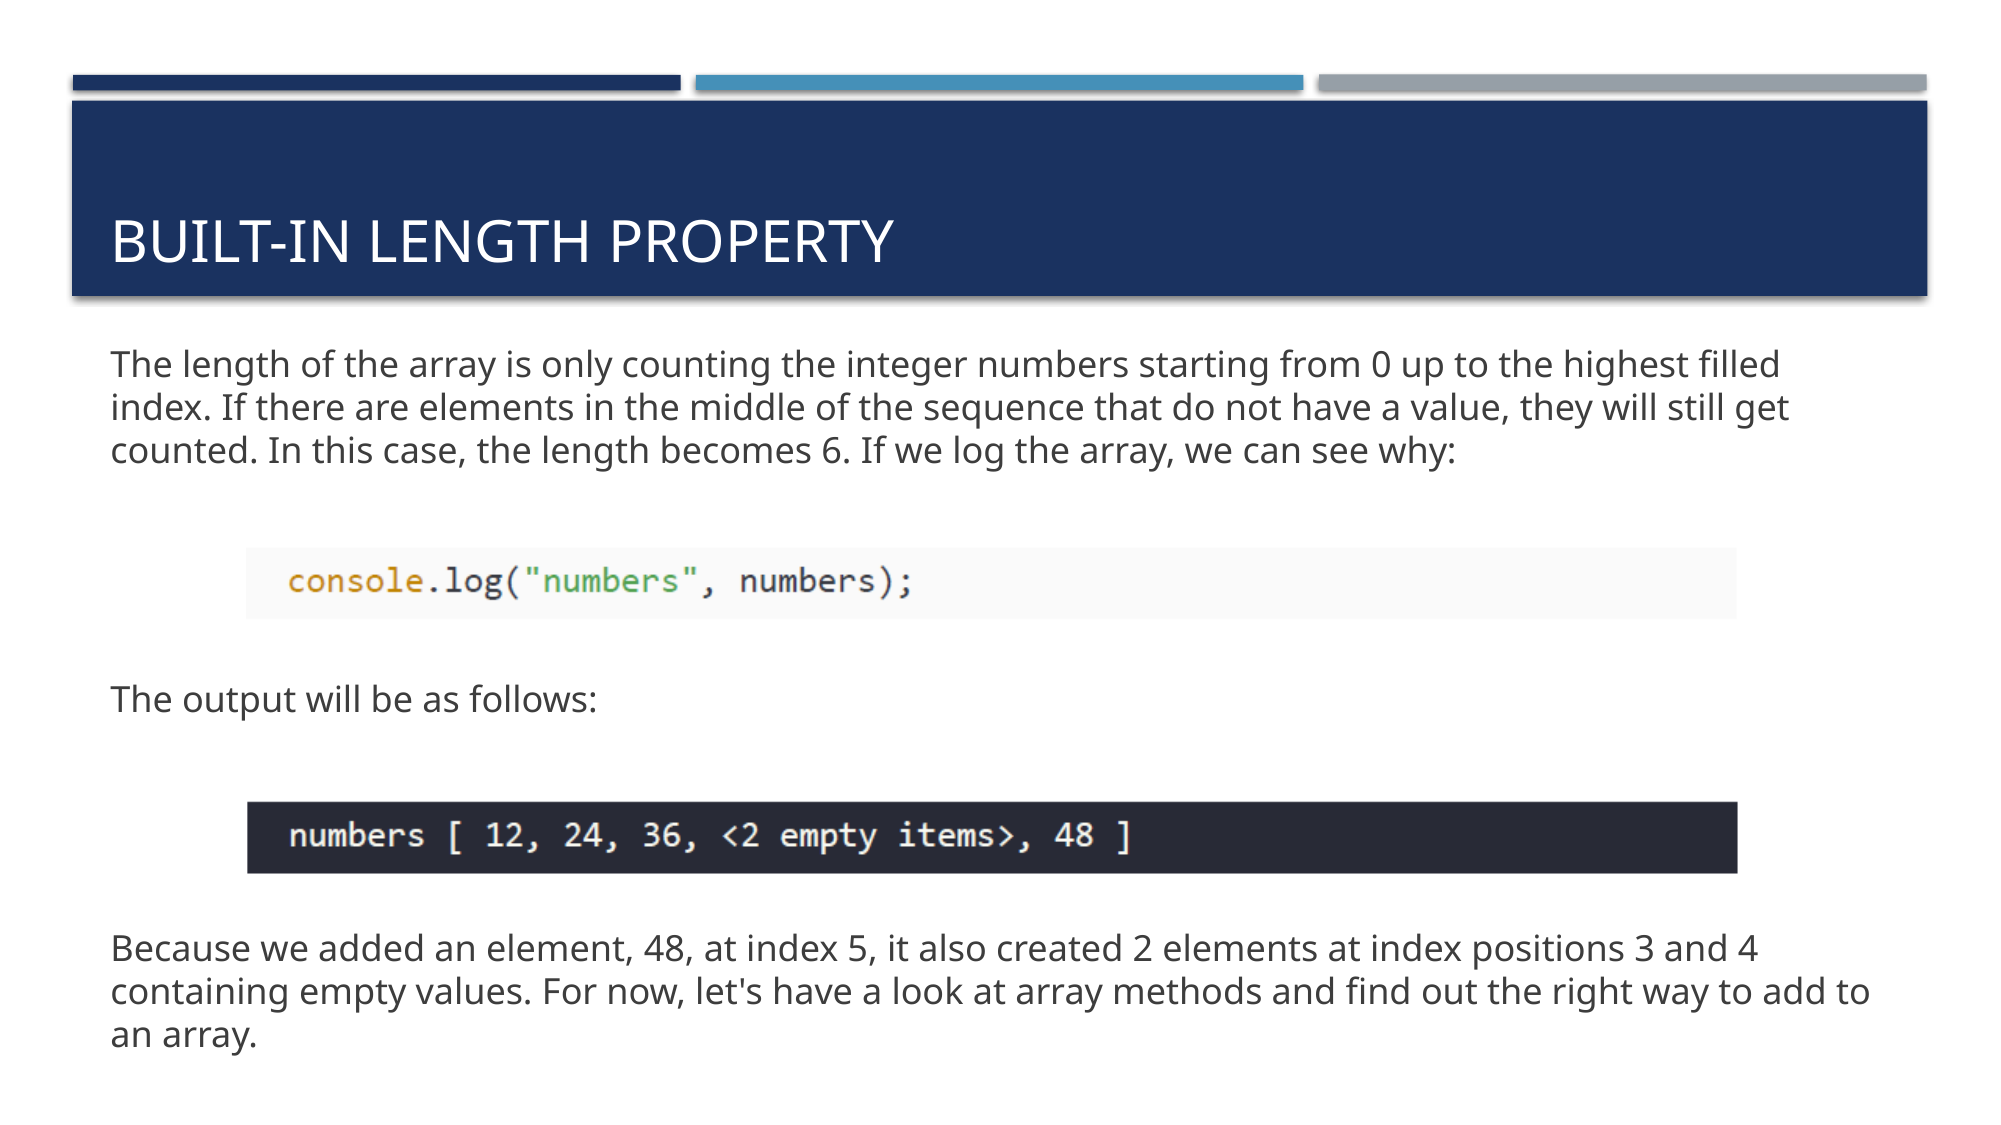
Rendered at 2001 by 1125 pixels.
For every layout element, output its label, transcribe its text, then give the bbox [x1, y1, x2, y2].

picture [246, 544, 1754, 628]
list The length of the array is only counting the integer numbers starting from 0 up to the highest filled index. If there are elements in the middle of the sequence that do not have a value, they will still get counted. In this case, the length becomes 6. If we log the array, we can see why: The output will be as follows: Because we added an element, 48, at index 5, it also created 2 elements at index positions 3 and 4 containing empty values. For now, let's have a look at array methods and find out the right way to add to an array. [95, 333, 1905, 1064]
title Built-in length property [95, 115, 1905, 282]
picture [246, 799, 1742, 877]
